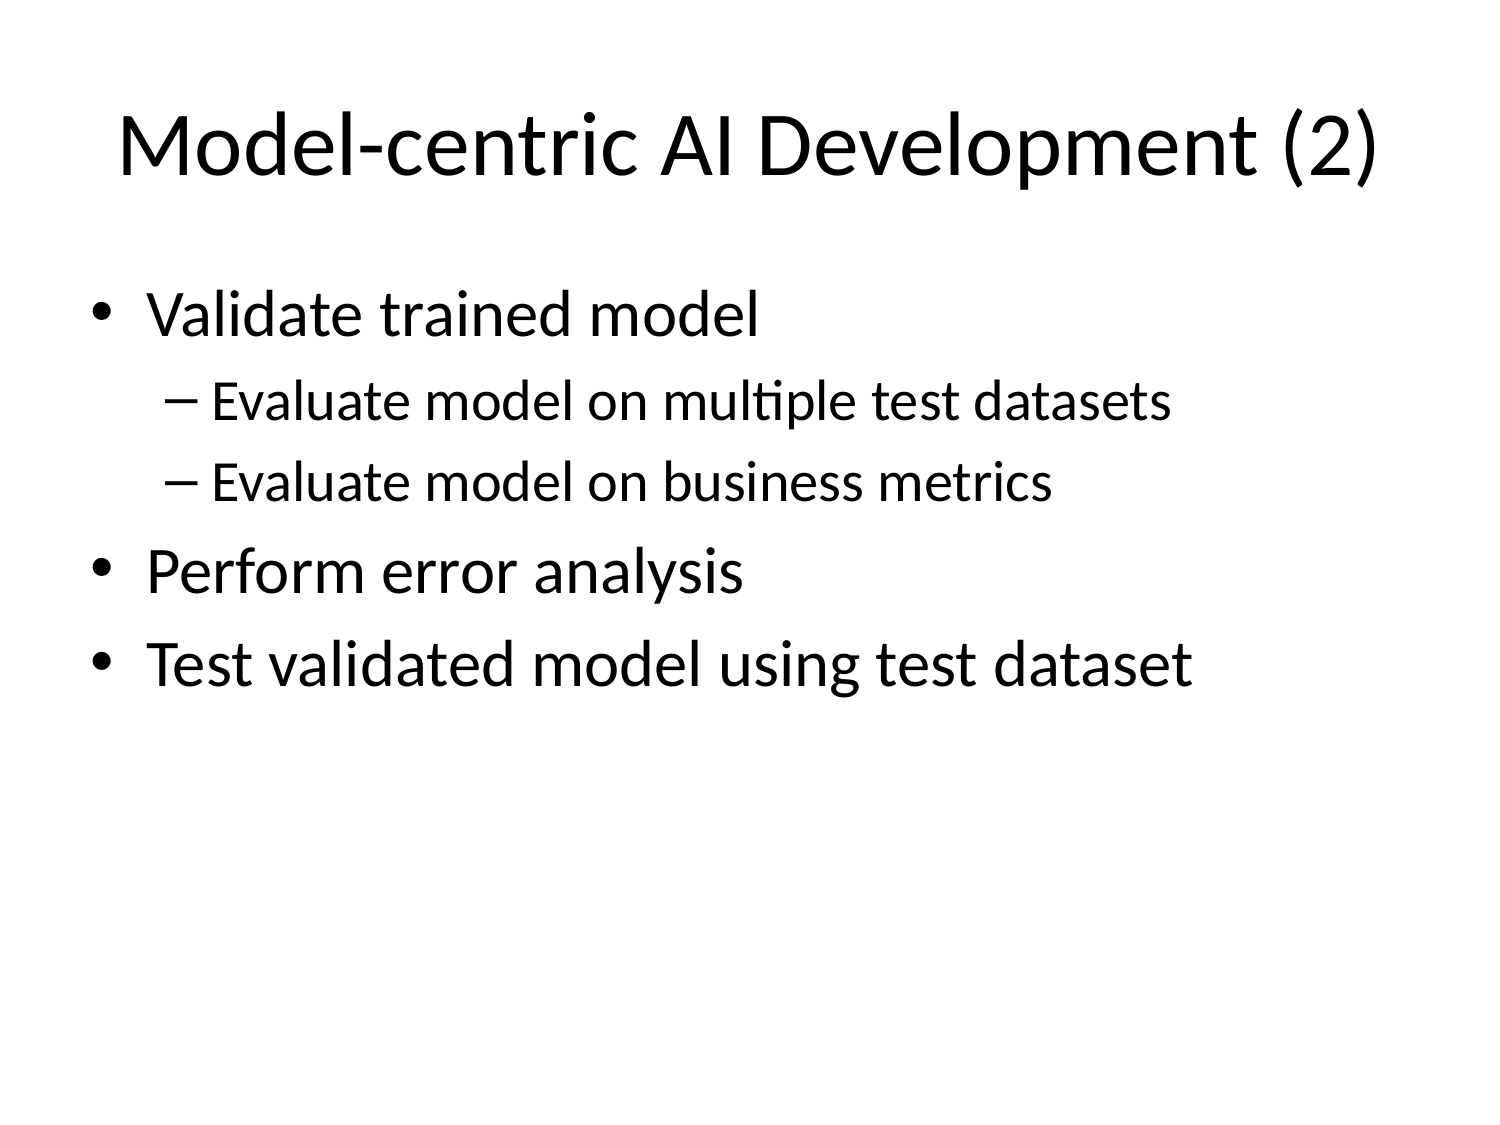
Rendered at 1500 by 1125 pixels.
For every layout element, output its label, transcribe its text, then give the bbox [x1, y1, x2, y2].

list Validate trained model Evaluate model on multiple test datasets Evaluate model on business metrics Perform error analysis Test validated model using test dataset [75, 262, 1425, 1005]
title Model-centric AI Development (2) [75, 45, 1425, 233]
